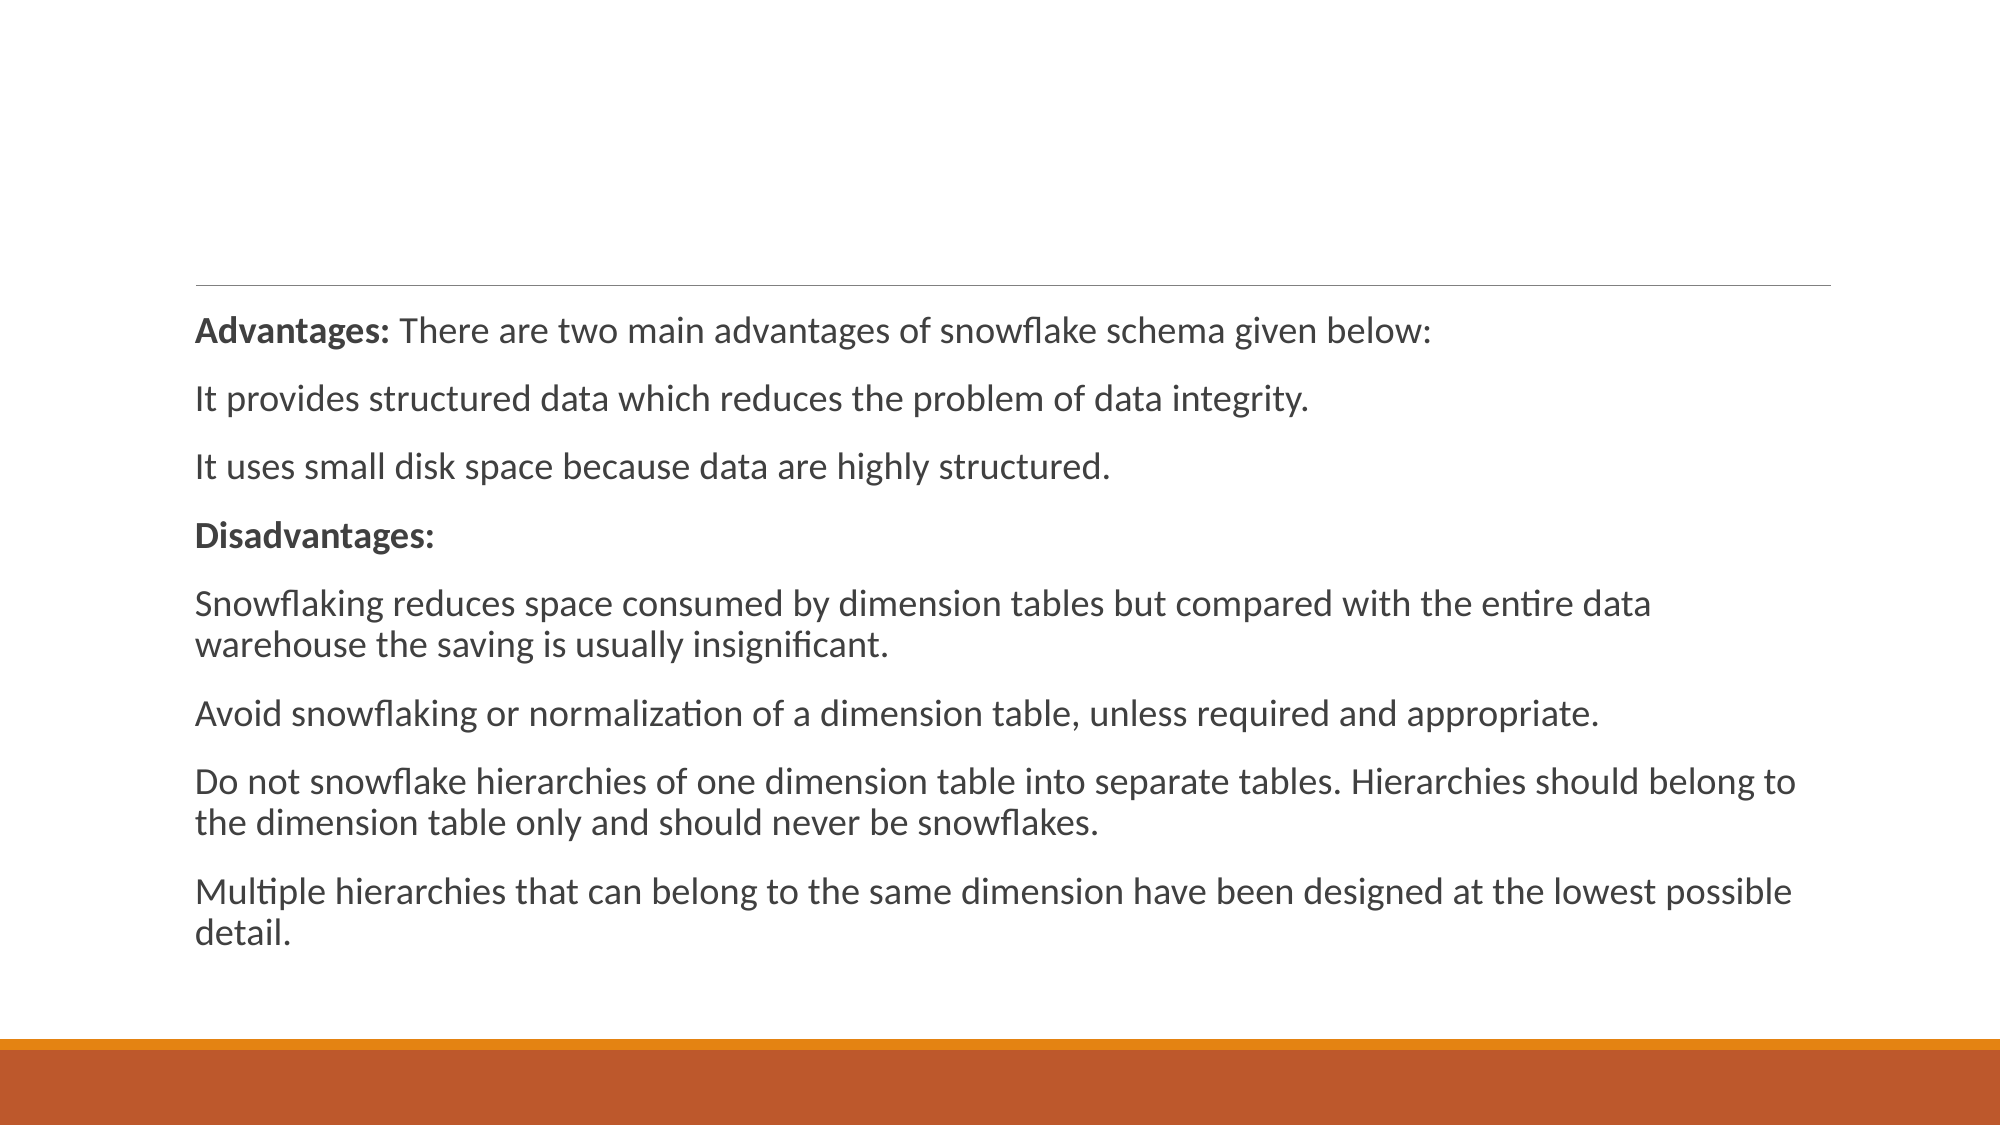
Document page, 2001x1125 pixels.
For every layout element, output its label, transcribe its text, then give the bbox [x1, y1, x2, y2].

list Advantages: There are two main advantages of snowflake schema given below: It provides structured data which reduces the problem of data integrity. It uses small disk space because data are highly structured. Disadvantages: Snowflaking reduces space consumed by dimension tables but compared with the entire data warehouse the saving is usually insignificant. Avoid snowflaking or normalization of a dimension table, unless required and appropriate. Do not snowflake hierarchies of one dimension table into separate tables. Hierarchies should belong to the dimension table only and should never be snowflakes. Multiple hierarchies that can belong to the same dimension have been designed at the lowest possible detail. [180, 302, 1830, 963]
